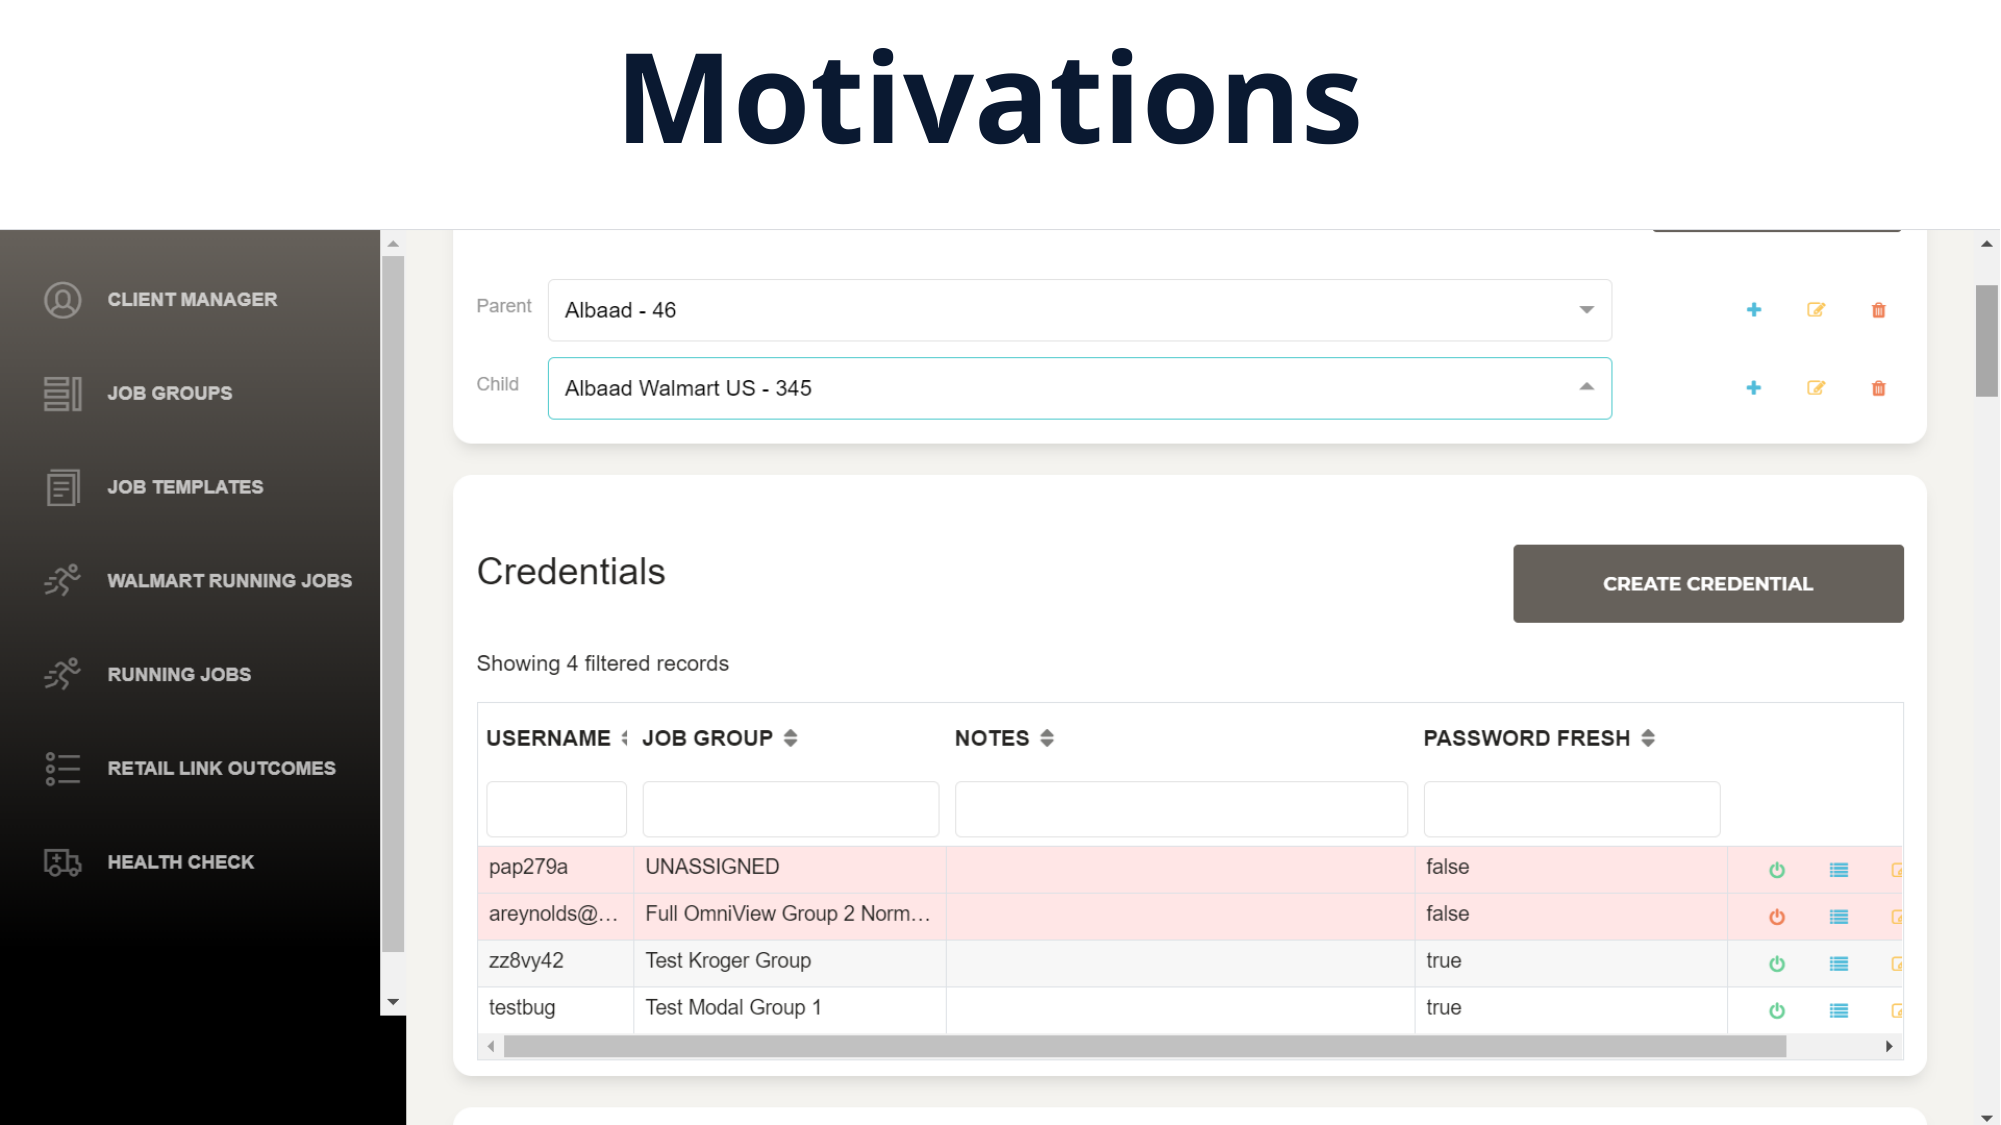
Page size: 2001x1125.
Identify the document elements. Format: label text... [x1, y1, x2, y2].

text_box Motivations [600, 11, 1380, 177]
picture [0, 229, 2000, 1125]
